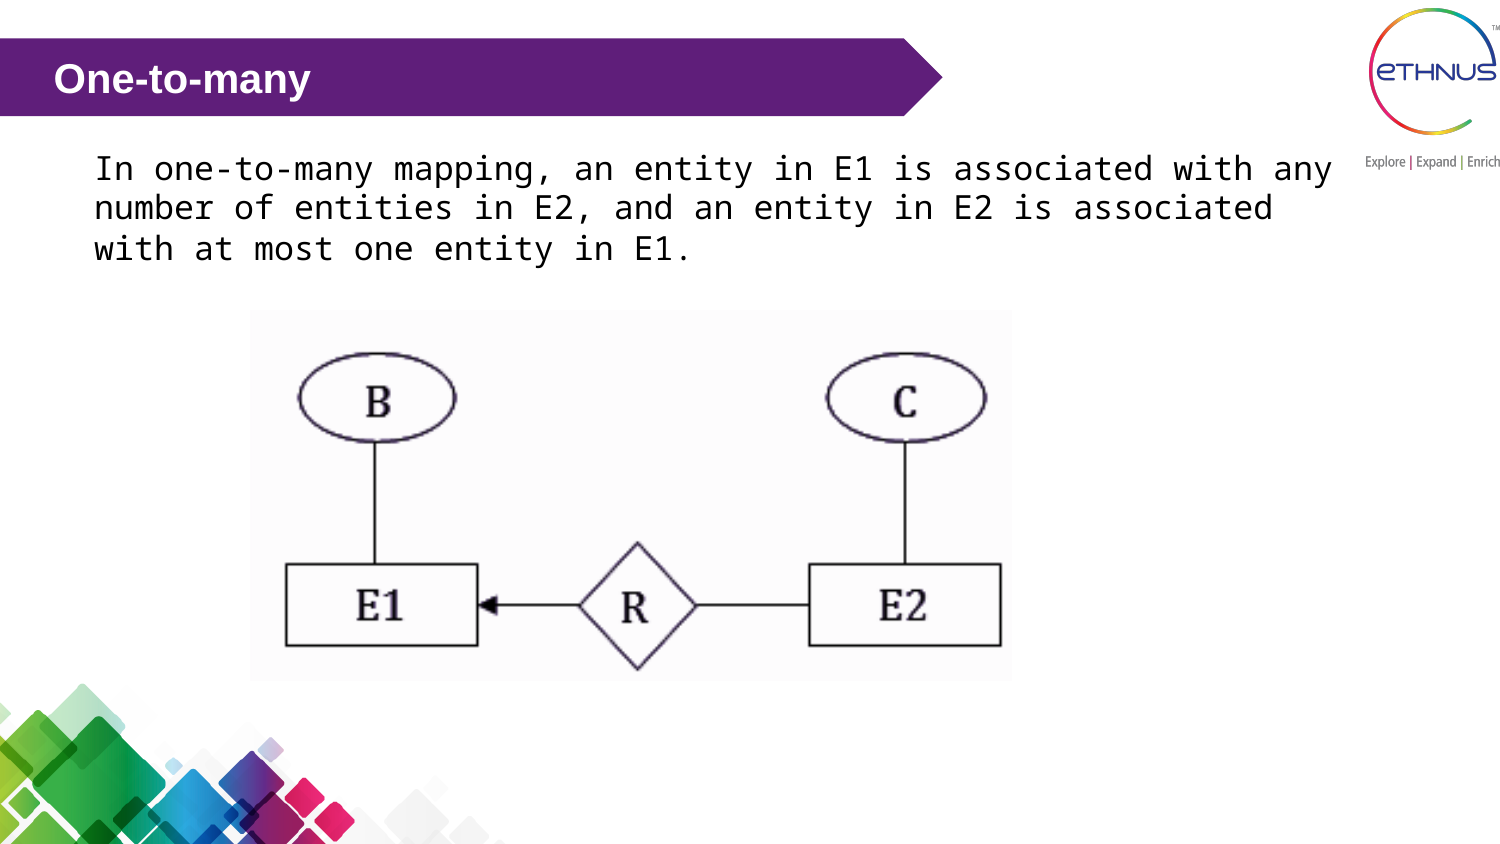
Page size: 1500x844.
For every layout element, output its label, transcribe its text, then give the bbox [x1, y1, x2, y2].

picture [1366, 7, 1500, 171]
text_box One-to-many [53, 38, 785, 117]
text_box In one-to-many mapping, an entity in E1 is associated with any number of entities in E2, and an entity in E2 is associated with at most one entity in E1. [79, 131, 1376, 322]
picture [0, 310, 1012, 844]
text_box [785, 38, 943, 117]
text_box [0, 38, 53, 117]
